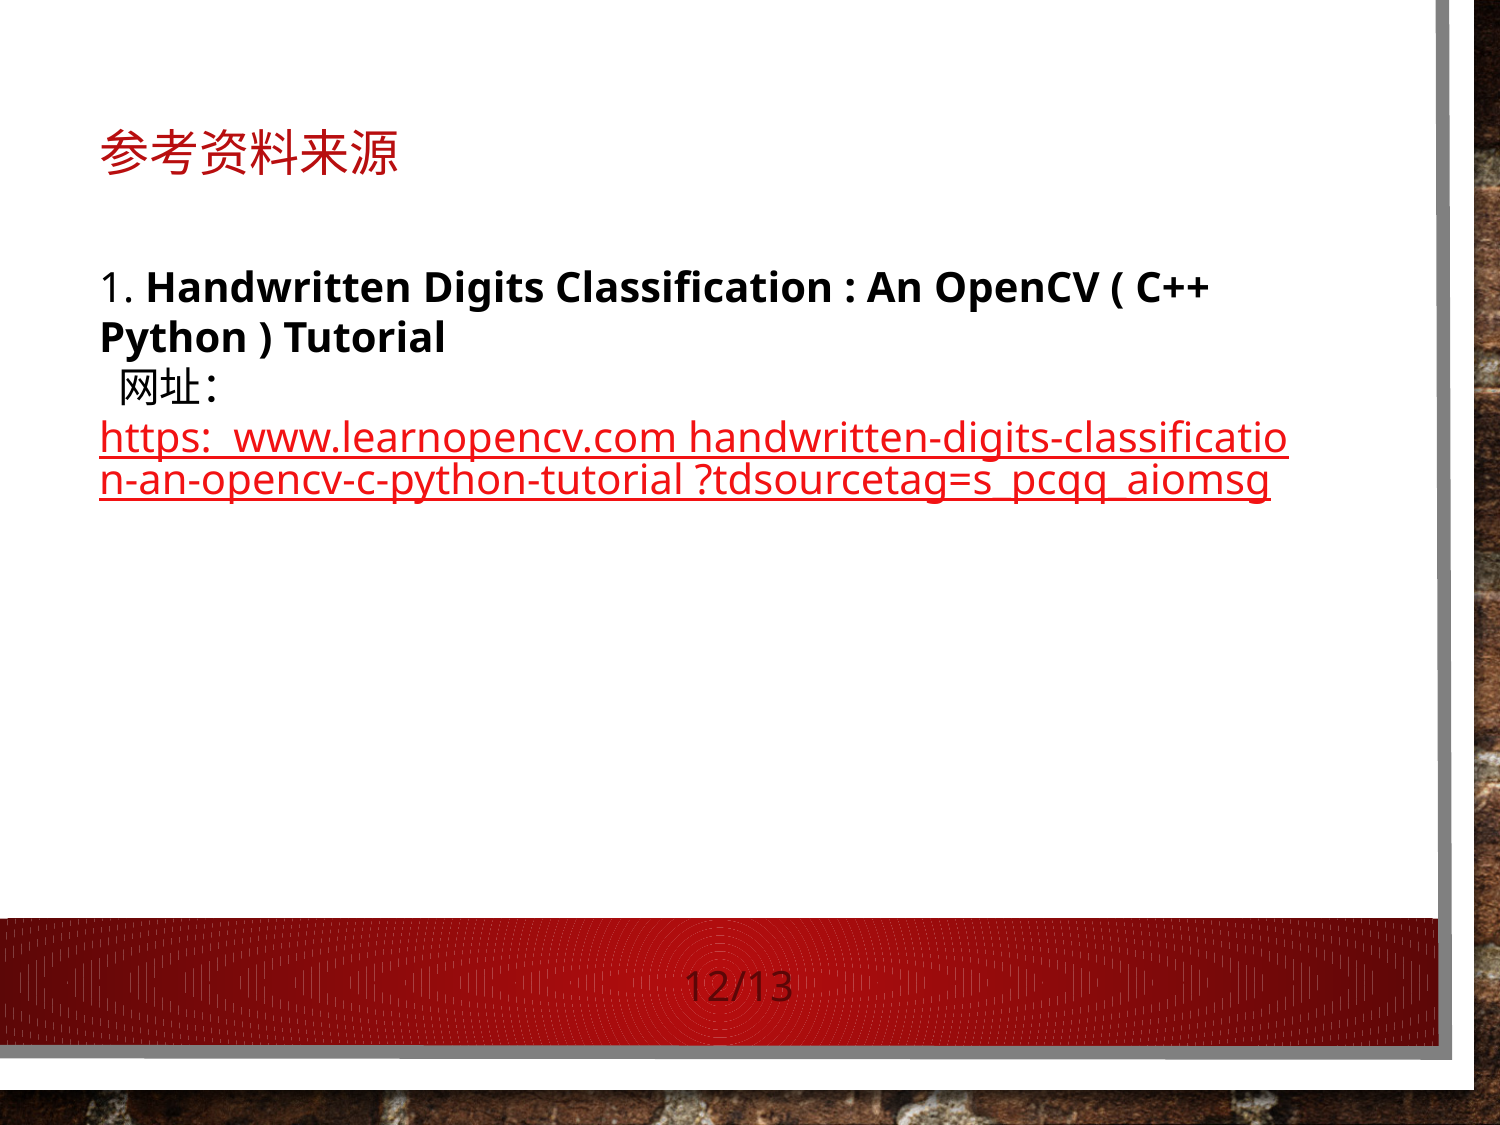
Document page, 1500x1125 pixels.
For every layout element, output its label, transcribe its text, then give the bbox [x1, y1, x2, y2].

slide_number 12/13 [650, 947, 838, 1030]
picture [0, 0, 1500, 1125]
title 参考资料来源 [84, 113, 1364, 197]
text_box 1. Handwritten Digits Classification : An OpenCV ( C++ Python ) Tutorial 网址：https: www.learnopencv.com handwritten-digits-classification-an-opencv-c-python-tutorial ?tdsourcetag=s_pcqq_aiomsg [84, 253, 1316, 526]
